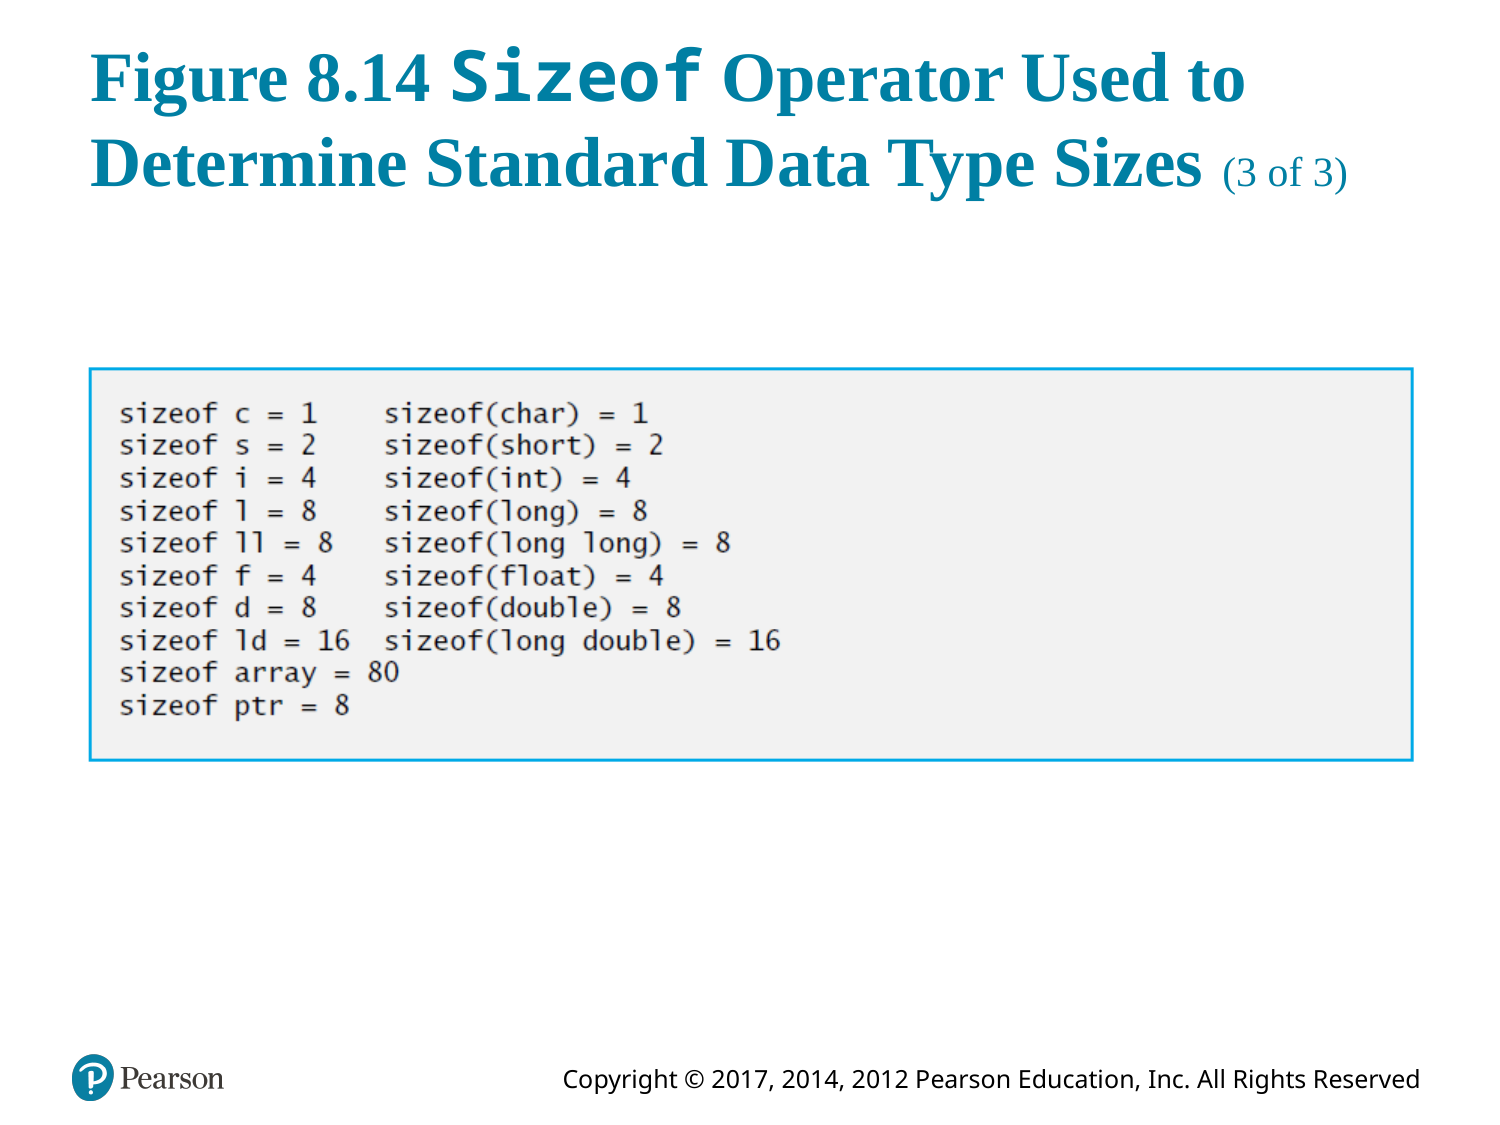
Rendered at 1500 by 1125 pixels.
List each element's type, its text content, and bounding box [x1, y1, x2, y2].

picture [98, 1054, 224, 1101]
picture [72, 1054, 88, 1070]
picture [79, 357, 1420, 768]
picture [72, 1087, 83, 1101]
picture [80, 1063, 106, 1088]
title Figure 8.14 Sizeof Operator Used to Determine Standard Data Type Sizes (3 of 3) [75, 40, 1425, 216]
